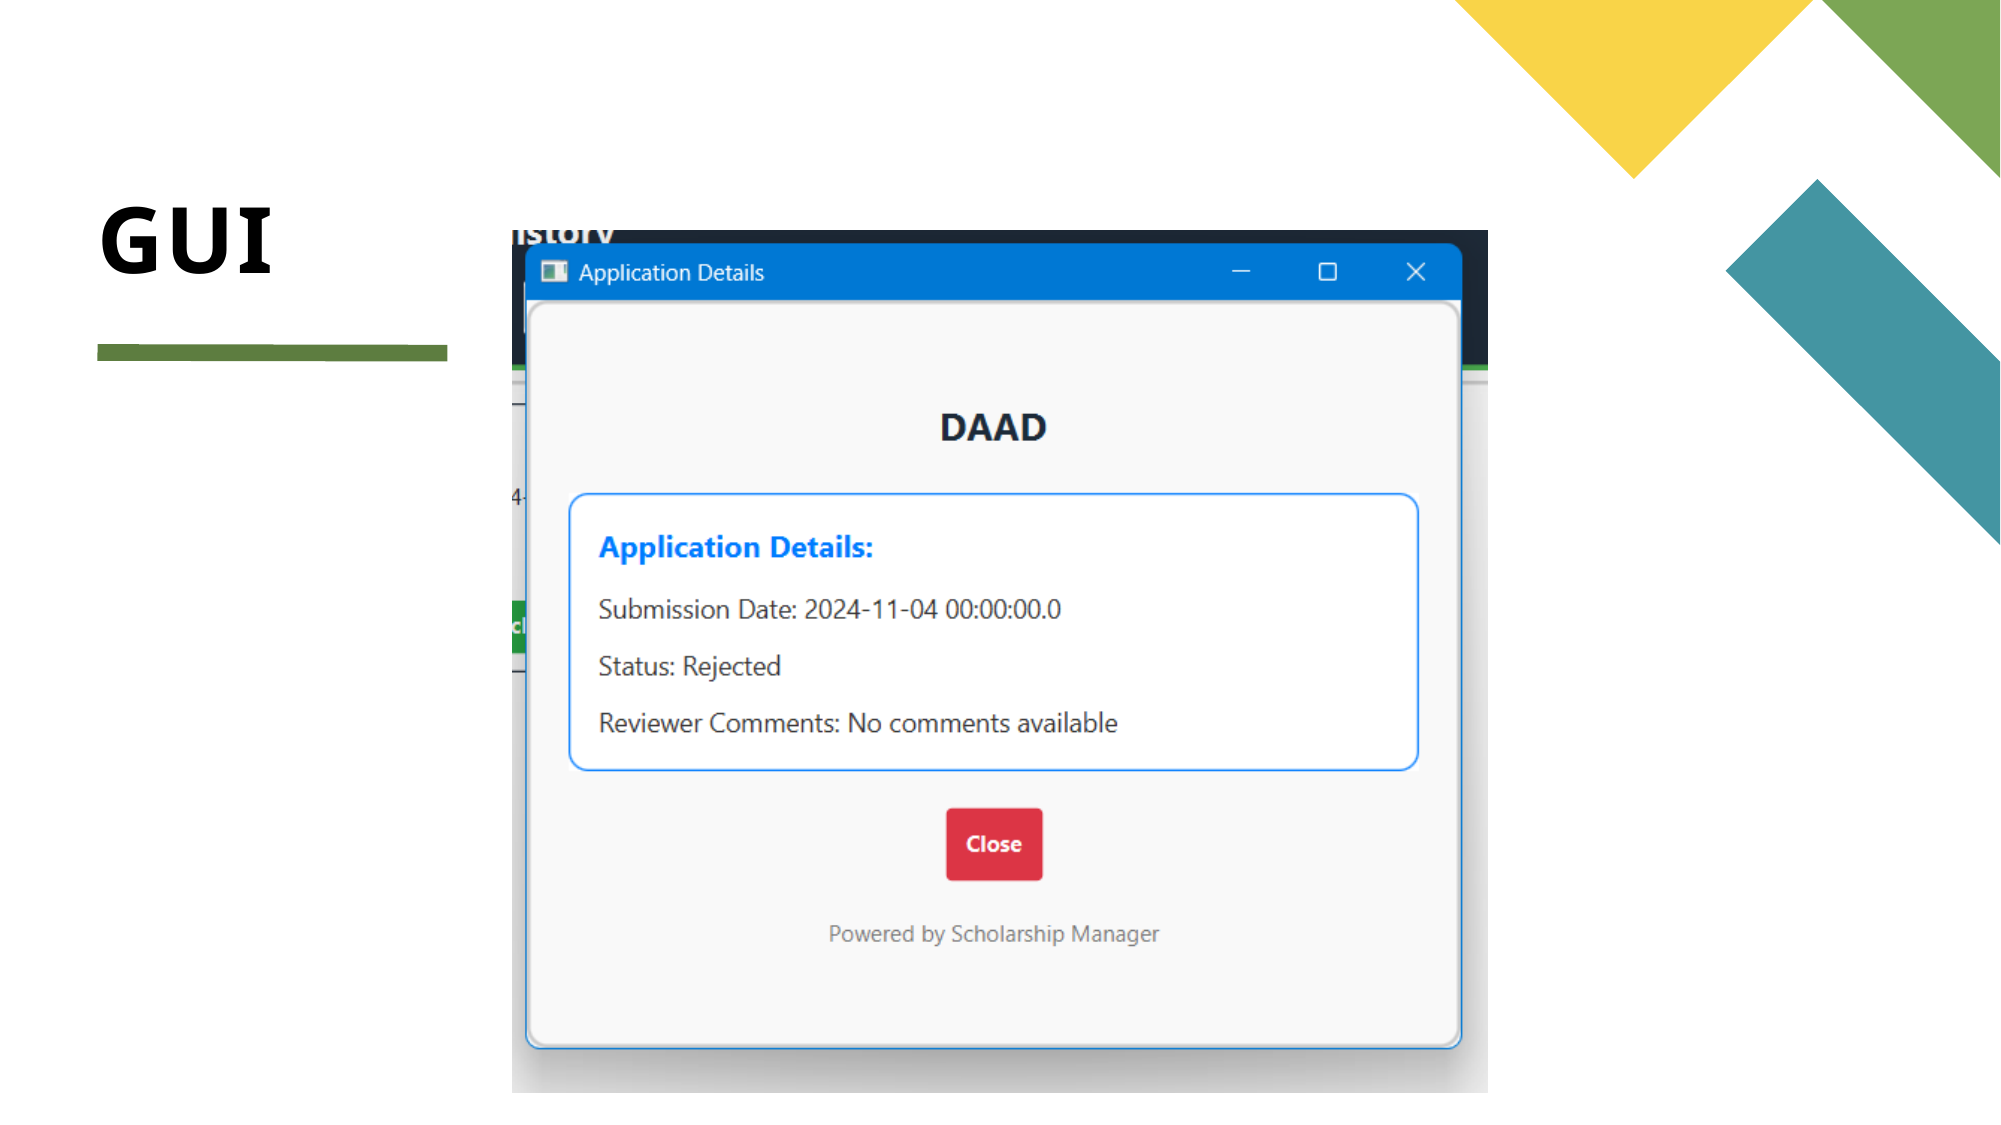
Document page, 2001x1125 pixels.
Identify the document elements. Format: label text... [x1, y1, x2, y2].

title GUI [97, 32, 1898, 291]
picture [512, 230, 1488, 1093]
